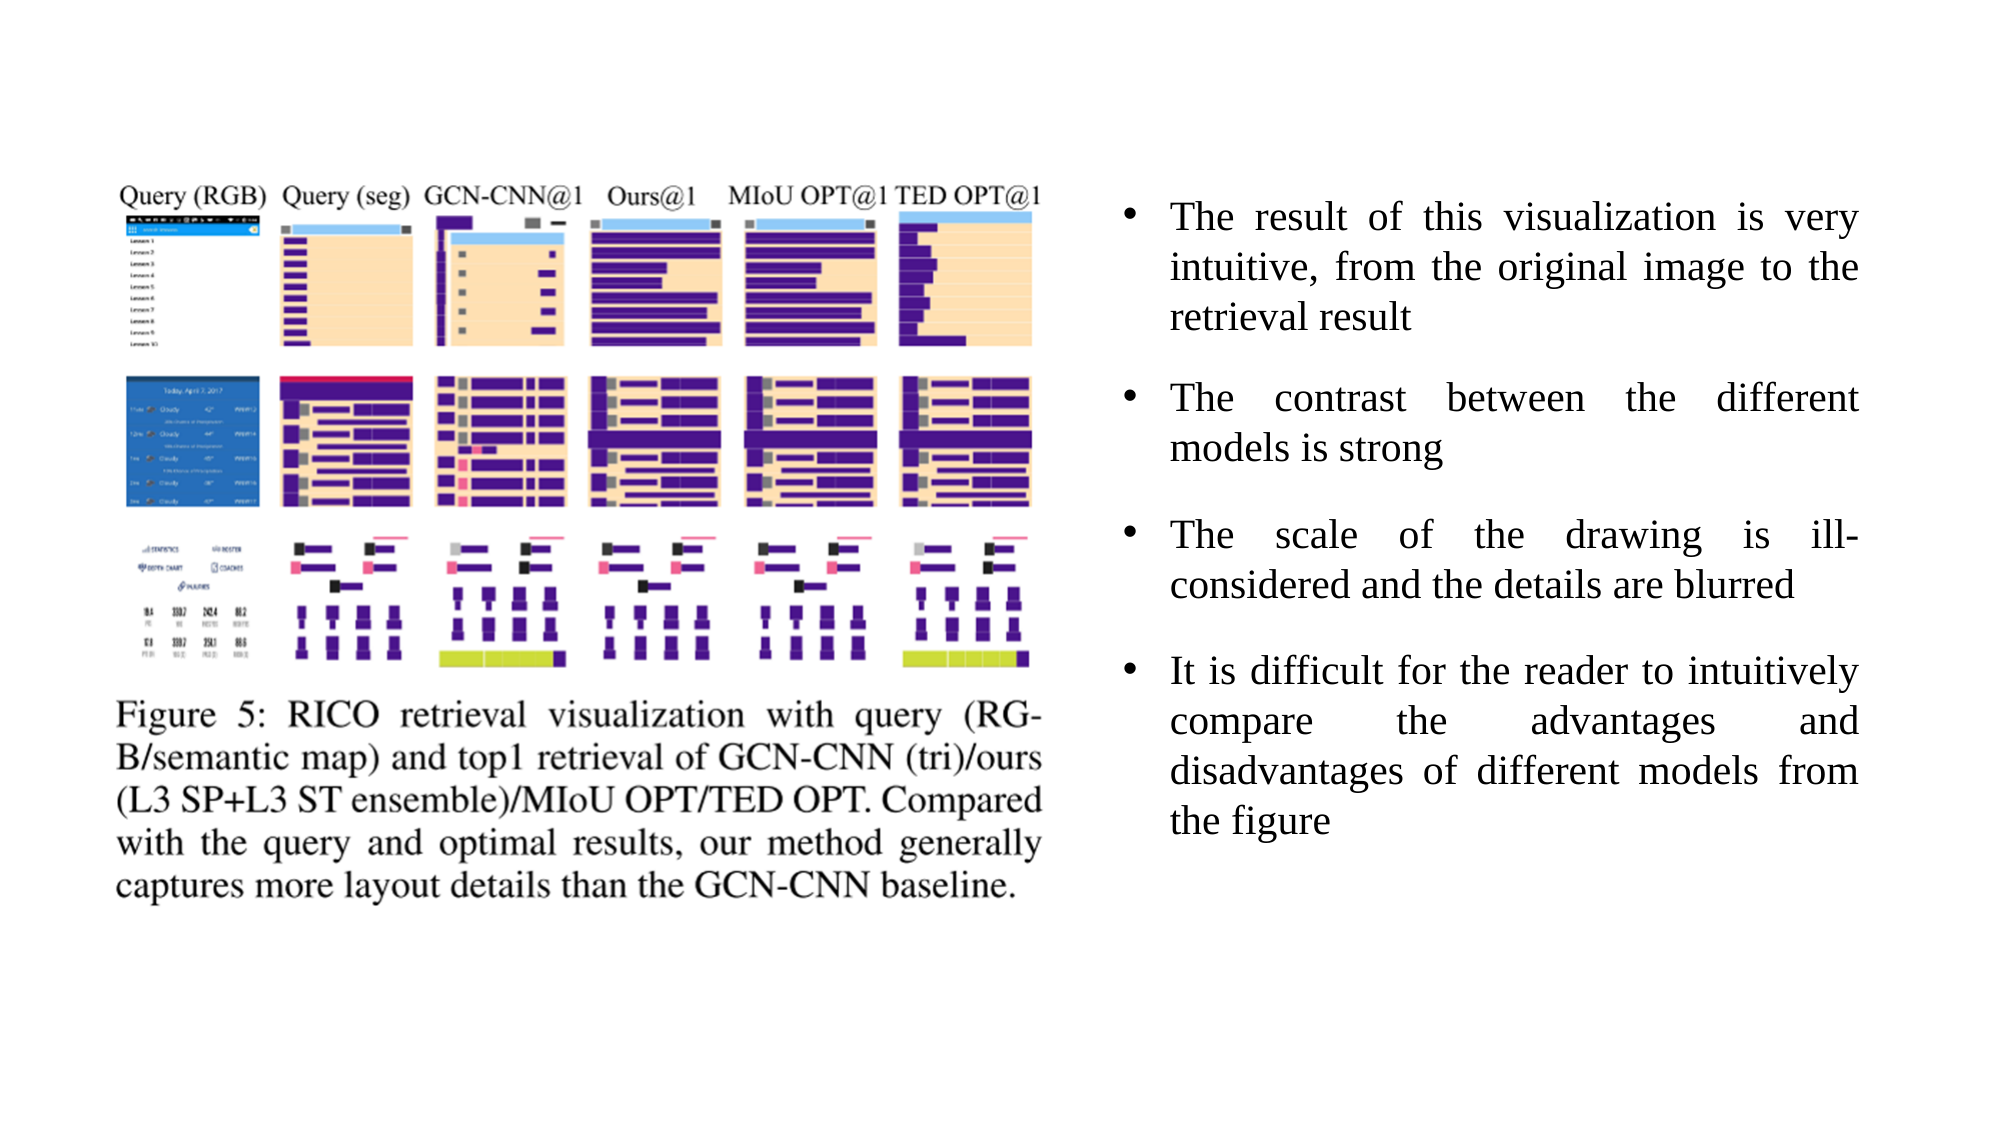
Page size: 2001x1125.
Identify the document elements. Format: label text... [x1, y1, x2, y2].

text_box The scale of the drawing is ill-considered and the details are blurred [1107, 499, 1875, 614]
text_box The contrast between the different models is strong [1107, 362, 1875, 478]
text_box The result of this visualization is very intuitive, from the original image to the retrieval result [1107, 181, 1875, 347]
picture [69, 164, 1085, 924]
text_box It is difficult for the reader to intuitively compare the advantages and disadvantages of different models from the figure [1107, 635, 1875, 851]
